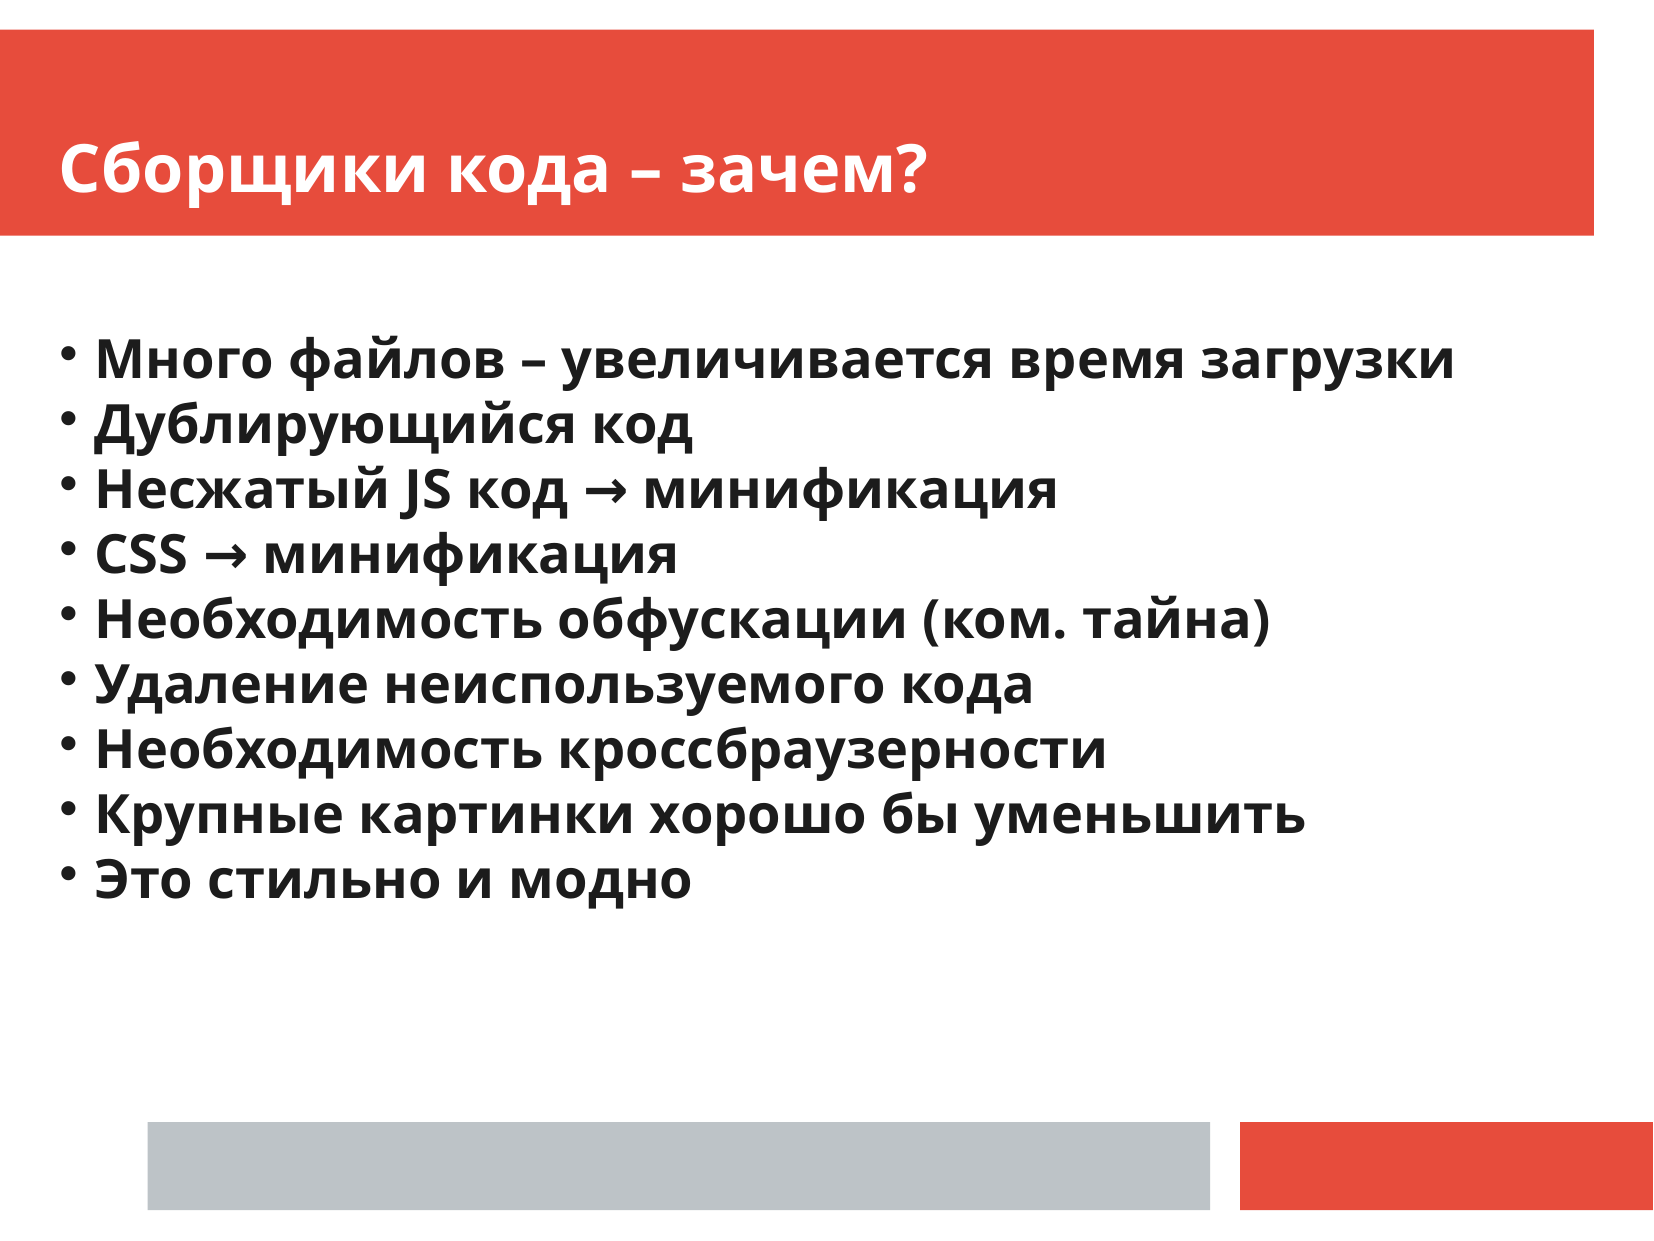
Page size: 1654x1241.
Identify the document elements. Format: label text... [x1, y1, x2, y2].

text_box Сборщики кода – зачем? [59, 59, 1594, 207]
text_box Много файлов – увеличивается время загрузки Дублирующийся код Несжатый JS код → минификация CSS → минификация Необходимость обфускации (ком. тайна) Удаление неиспользуемого кода Необходимость кроссбраузерности Крупные картинки хорошо бы уменьшить Это стильно и модно [59, 324, 1565, 1092]
